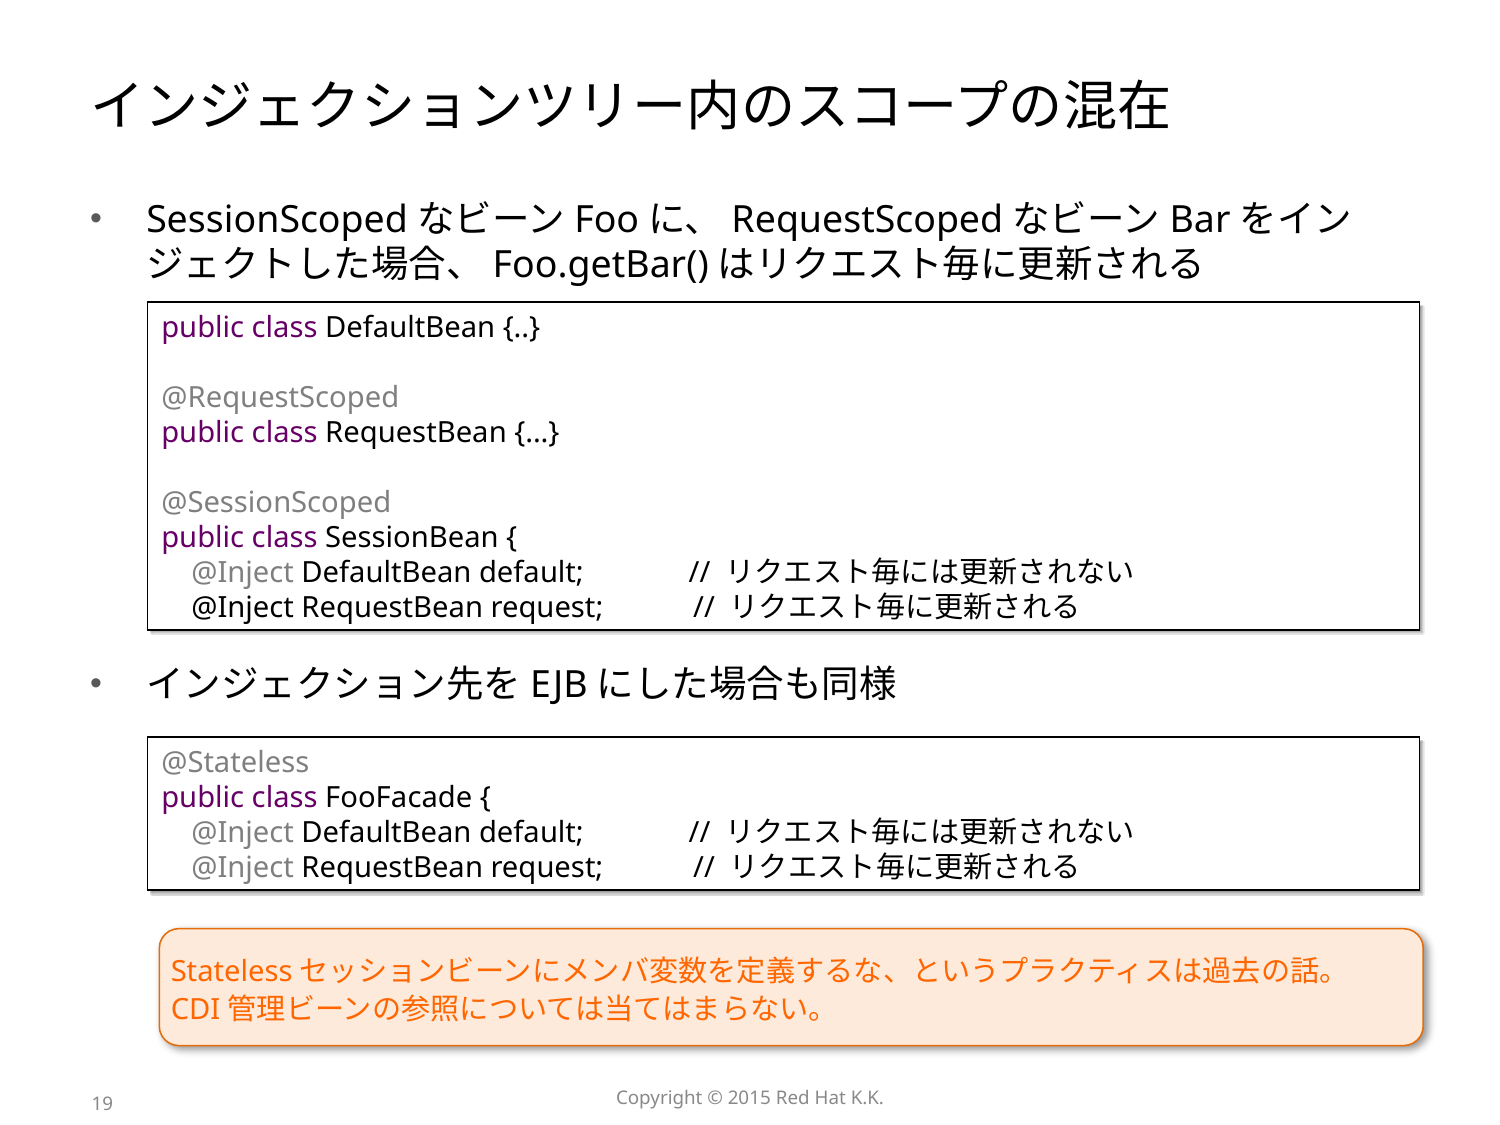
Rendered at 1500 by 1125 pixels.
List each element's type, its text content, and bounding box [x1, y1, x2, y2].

title インジェクションツリー内のスコープの混在 [75, 45, 1425, 163]
text_box @Stateless public class FooFacade { @Inject DefaultBean default; // リクエスト毎には更新されない @Inject RequestBean request; // リクエスト毎に更新される [147, 736, 1420, 891]
text_box public class DefaultBean {..} @RequestScoped public class RequestBean {...} @SessionScoped public class SessionBean { @Inject DefaultBean default; // リクエスト毎には更新されない @Inject RequestBean request; // リクエスト毎に更新される [147, 301, 1420, 630]
text_box Statelessセッションビーンにメンバ変数を定義するな、というプラクティスは過去の話。 CDI管理ビーンの参照については当てはまらない。 [157, 926, 1426, 1048]
slide_number 19 [76, 1082, 160, 1125]
footer Copyright © 2015 Red Hat K.K. [430, 1082, 1069, 1119]
list SessionScopedなビーンFooに、RequestScopedなビーンBarをインジェクトした場合、Foo.getBar()はリクエスト毎に更新される インジェクション先をEJBにした場合も同様 [75, 187, 1425, 1059]
